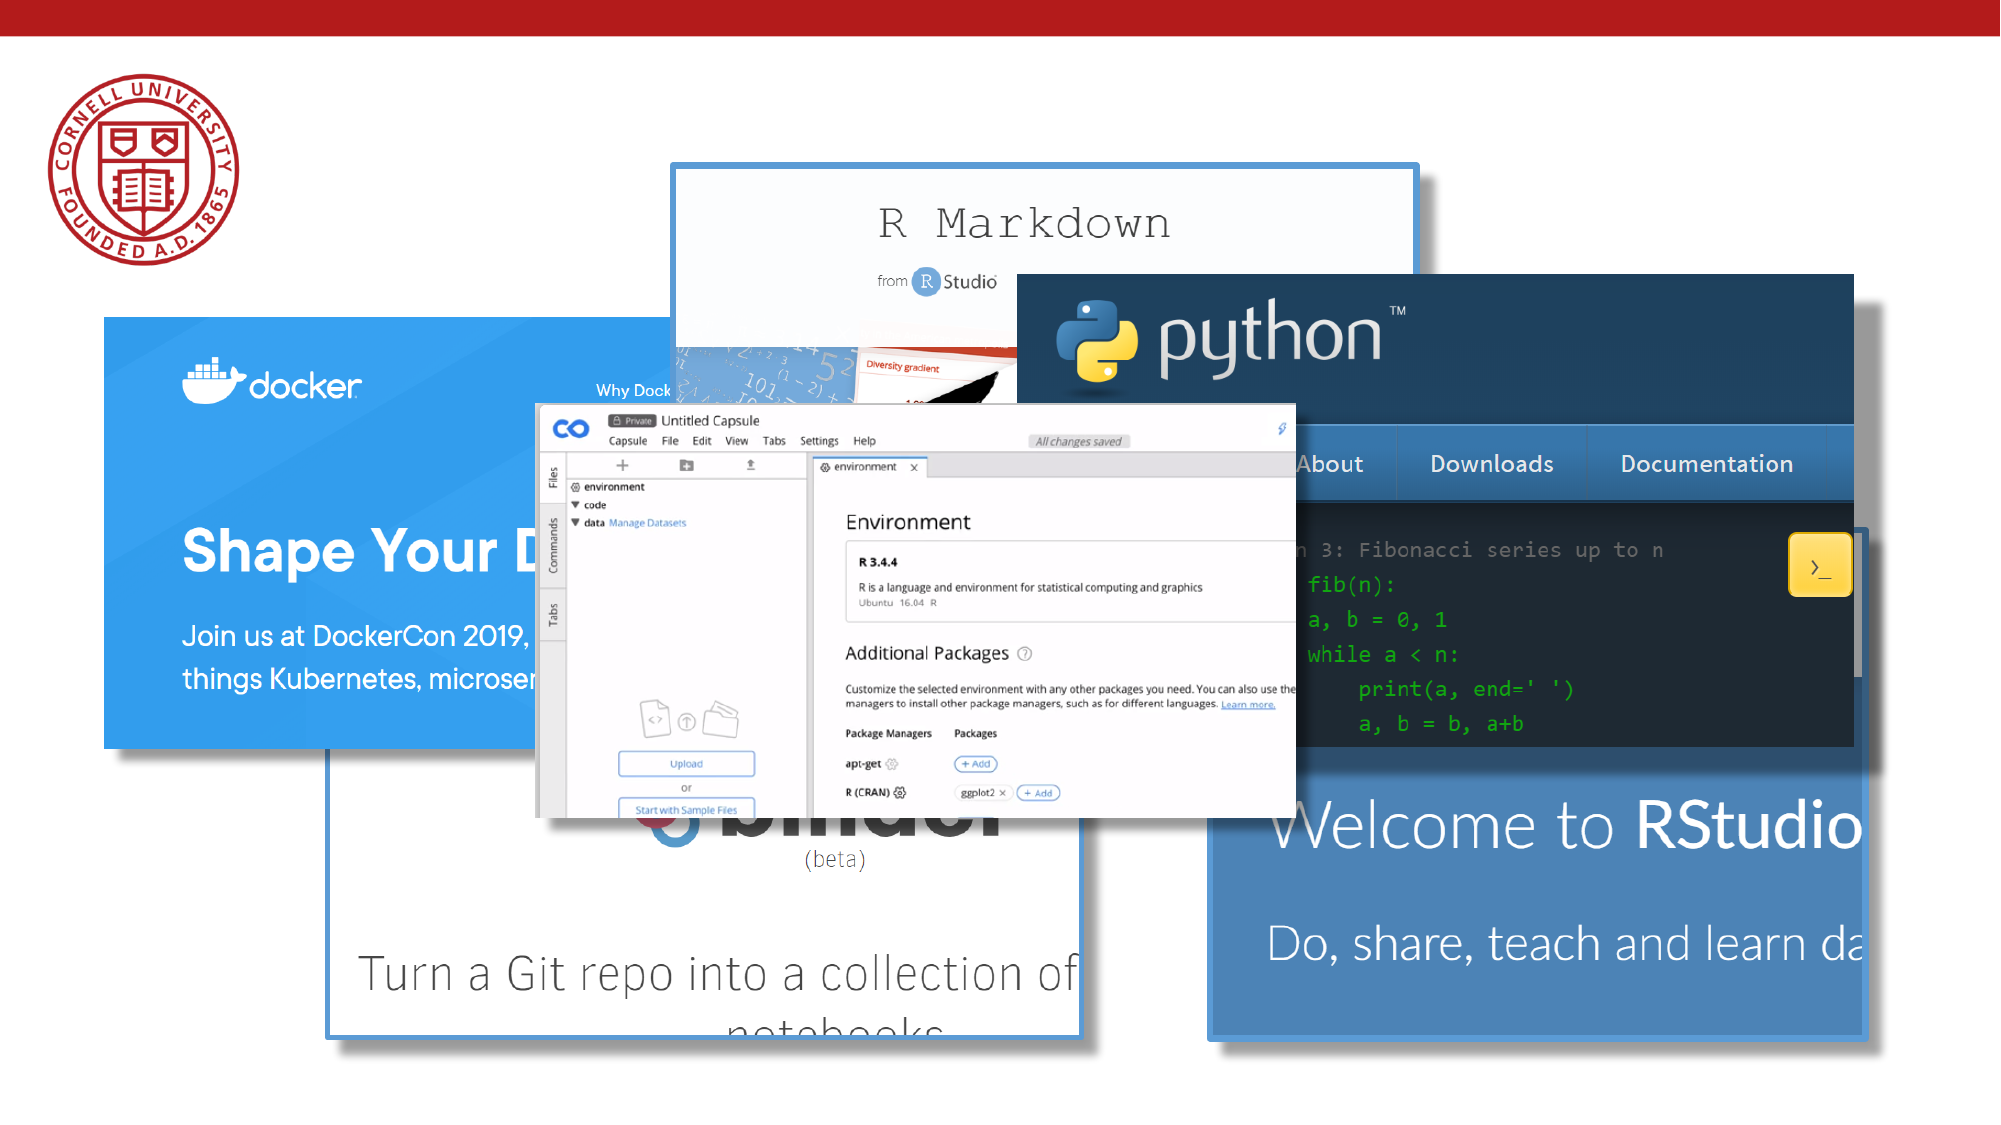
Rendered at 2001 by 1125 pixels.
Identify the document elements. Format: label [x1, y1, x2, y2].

picture [104, 168, 1863, 1036]
picture [39, 65, 267, 274]
